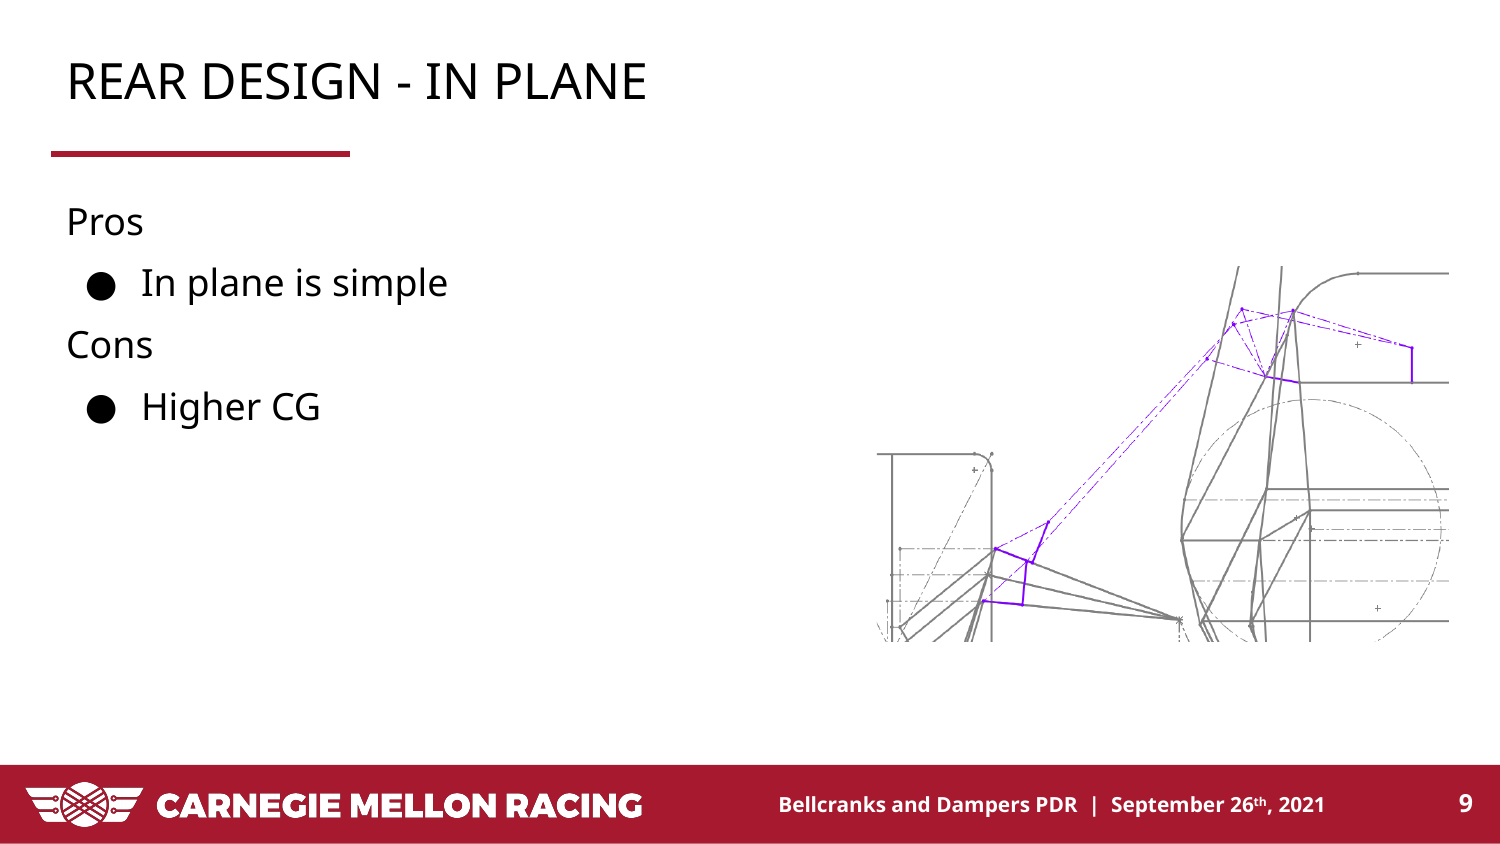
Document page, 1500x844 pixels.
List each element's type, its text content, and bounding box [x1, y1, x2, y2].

picture [876, 266, 1450, 642]
slide_number ‹#› [1389, 764, 1489, 844]
title REAR DESIGN - IN PLANE [51, 33, 1449, 128]
picture [25, 782, 642, 827]
list Pros In plane is simple Cons Higher CG [51, 176, 877, 732]
